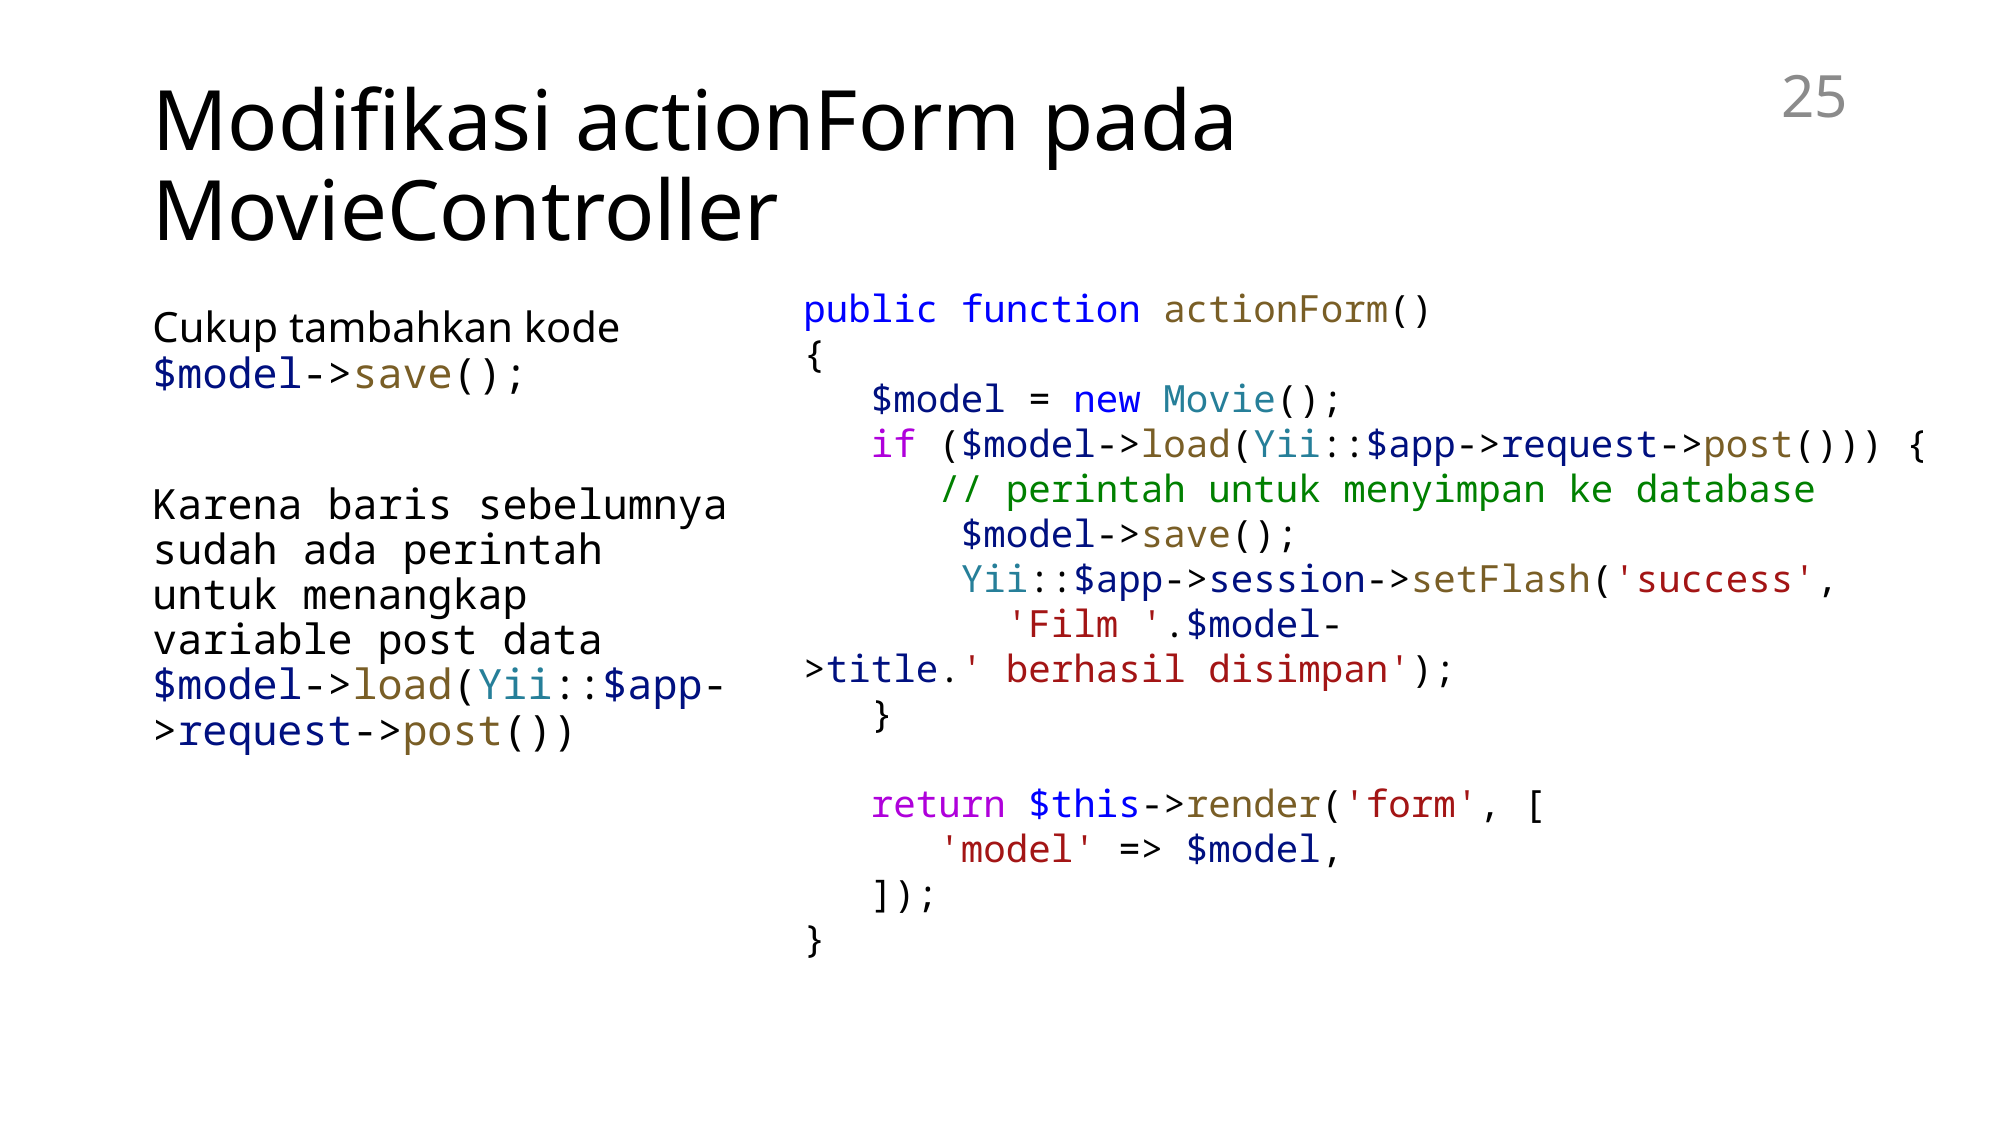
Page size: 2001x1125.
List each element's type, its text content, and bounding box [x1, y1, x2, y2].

slide_number 25 [1699, 59, 1863, 138]
text_box public function actionForm() { $model = new Movie(); if ($model->load(Yii::$app->request->post())) { // perintah untuk menyimpan ke database $model->save(); Yii::$app->session->setFlash('success', 'Film '.$model->title.' berhasil disimpan'); } return $this->render('form', [ 'model' => $model, ]); } [788, 277, 1945, 967]
list Cukup tambahkan kode $model->save(); Karena baris sebelumnya sudah ada perintah untuk menangkap variable post data $model->load(Yii::$app->request->post()) [137, 299, 757, 989]
title Modifikasi actionForm pada MovieController [137, 59, 1863, 278]
